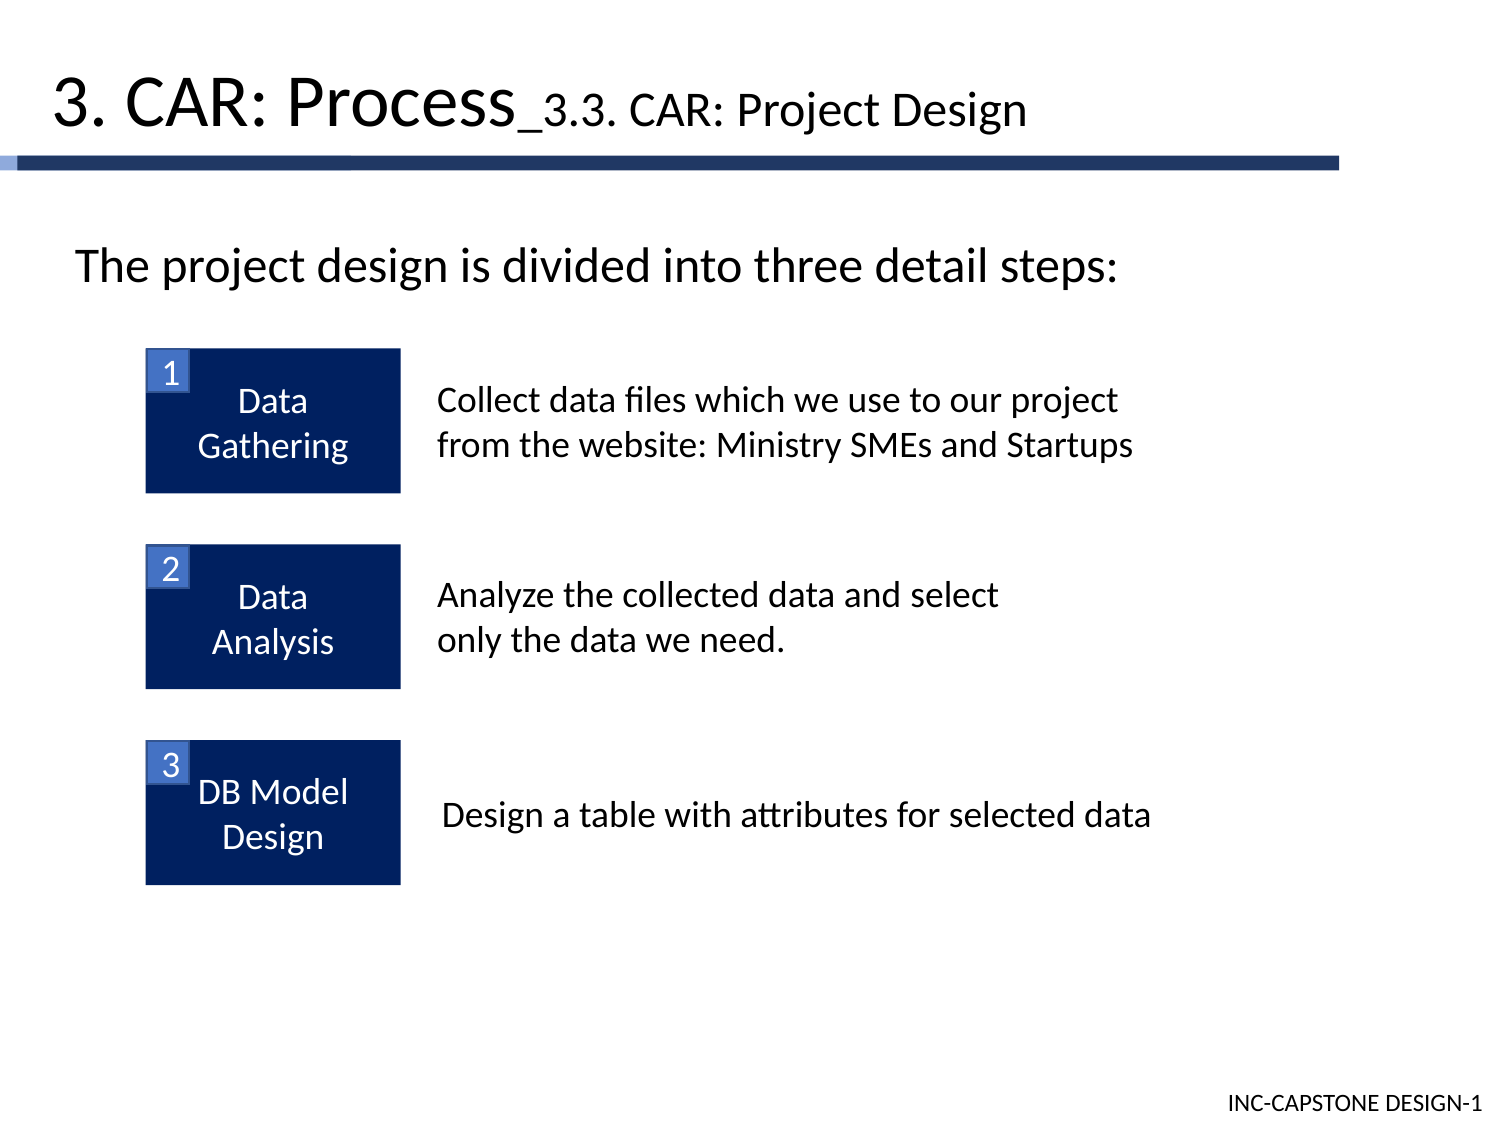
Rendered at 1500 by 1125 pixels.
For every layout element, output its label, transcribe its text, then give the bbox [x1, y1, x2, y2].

text_box 1 [146, 348, 190, 393]
text_box Data Analysis [145, 543, 402, 690]
text_box Design a table with attributes for selected data [427, 782, 1168, 843]
text_box The project design is divided into three detail steps: [60, 224, 1292, 300]
text_box 3. CAR: Process_3.3. CAR: Project Design [36, 43, 1500, 209]
text_box Collect data files which we use to our project from the website: Ministry SMEs and Startups [422, 367, 1173, 473]
text_box 3 [146, 740, 190, 785]
text_box Data Gathering [145, 347, 402, 494]
text_box Analyze the collected data and select only the data we need. [422, 562, 1173, 668]
text_box DB Model Design [145, 739, 402, 886]
text_box 2 [146, 544, 190, 589]
